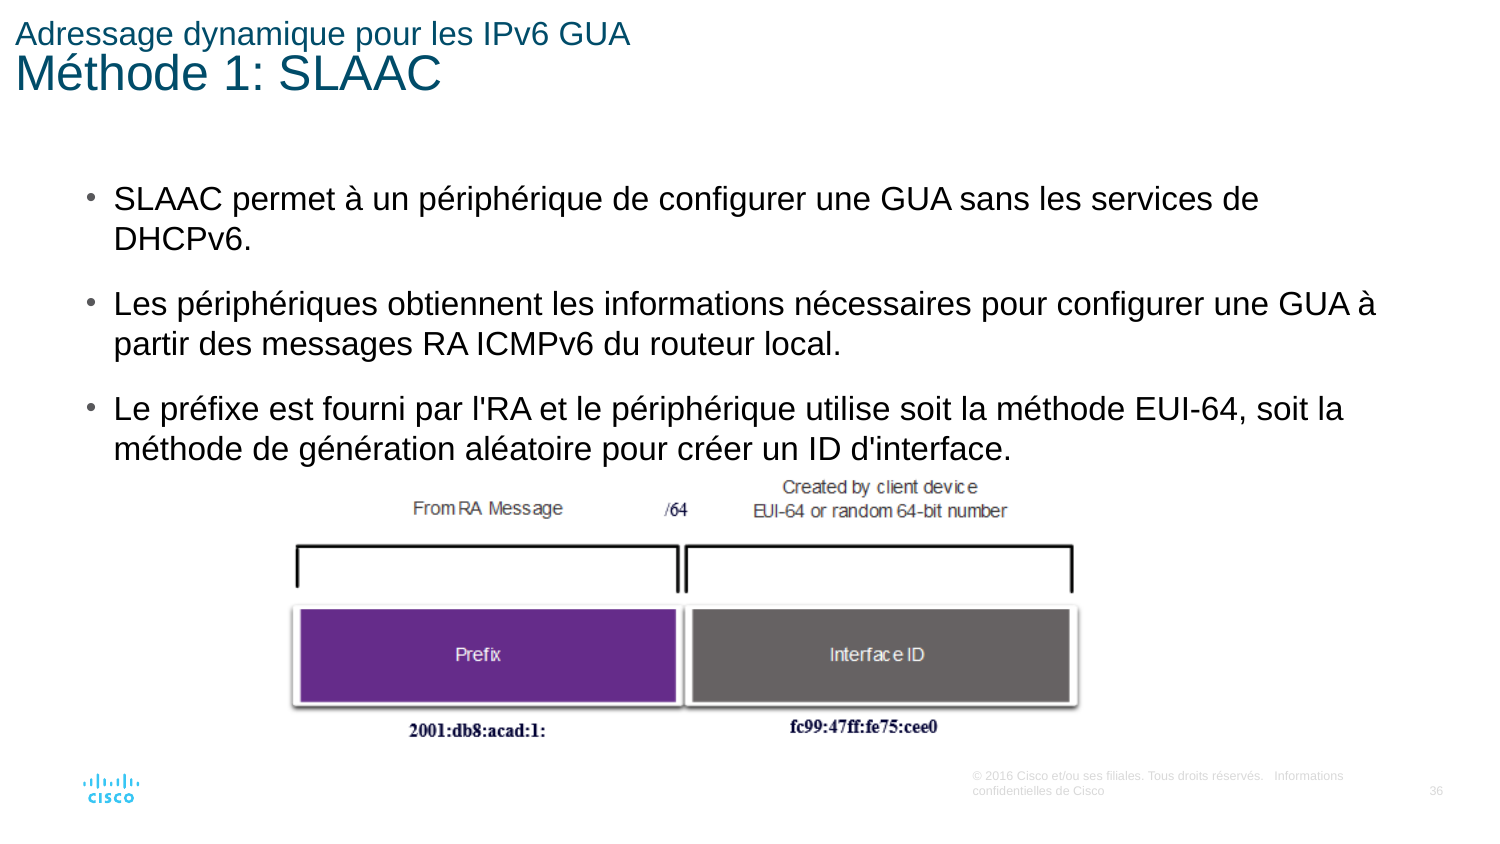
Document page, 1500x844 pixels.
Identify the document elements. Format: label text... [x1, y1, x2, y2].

picture [272, 467, 1103, 750]
list SLAAC permet à un périphérique de configurer une GUA sans les services de DHCPv6. Les périphériques obtiennent les informations nécessaires pour configurer une GUA à partir des messages RA ICMPv6 du routeur local. Le préfixe est fourni par l'RA et le périphérique utilise soit la méthode EUI-64, soit la méthode de génération aléatoire pour créer un ID d'interface. [70, 169, 1406, 442]
title Adressage dynamique pour les IPv6 GUA Méthode 1: SLAAC [0, 0, 1369, 121]
